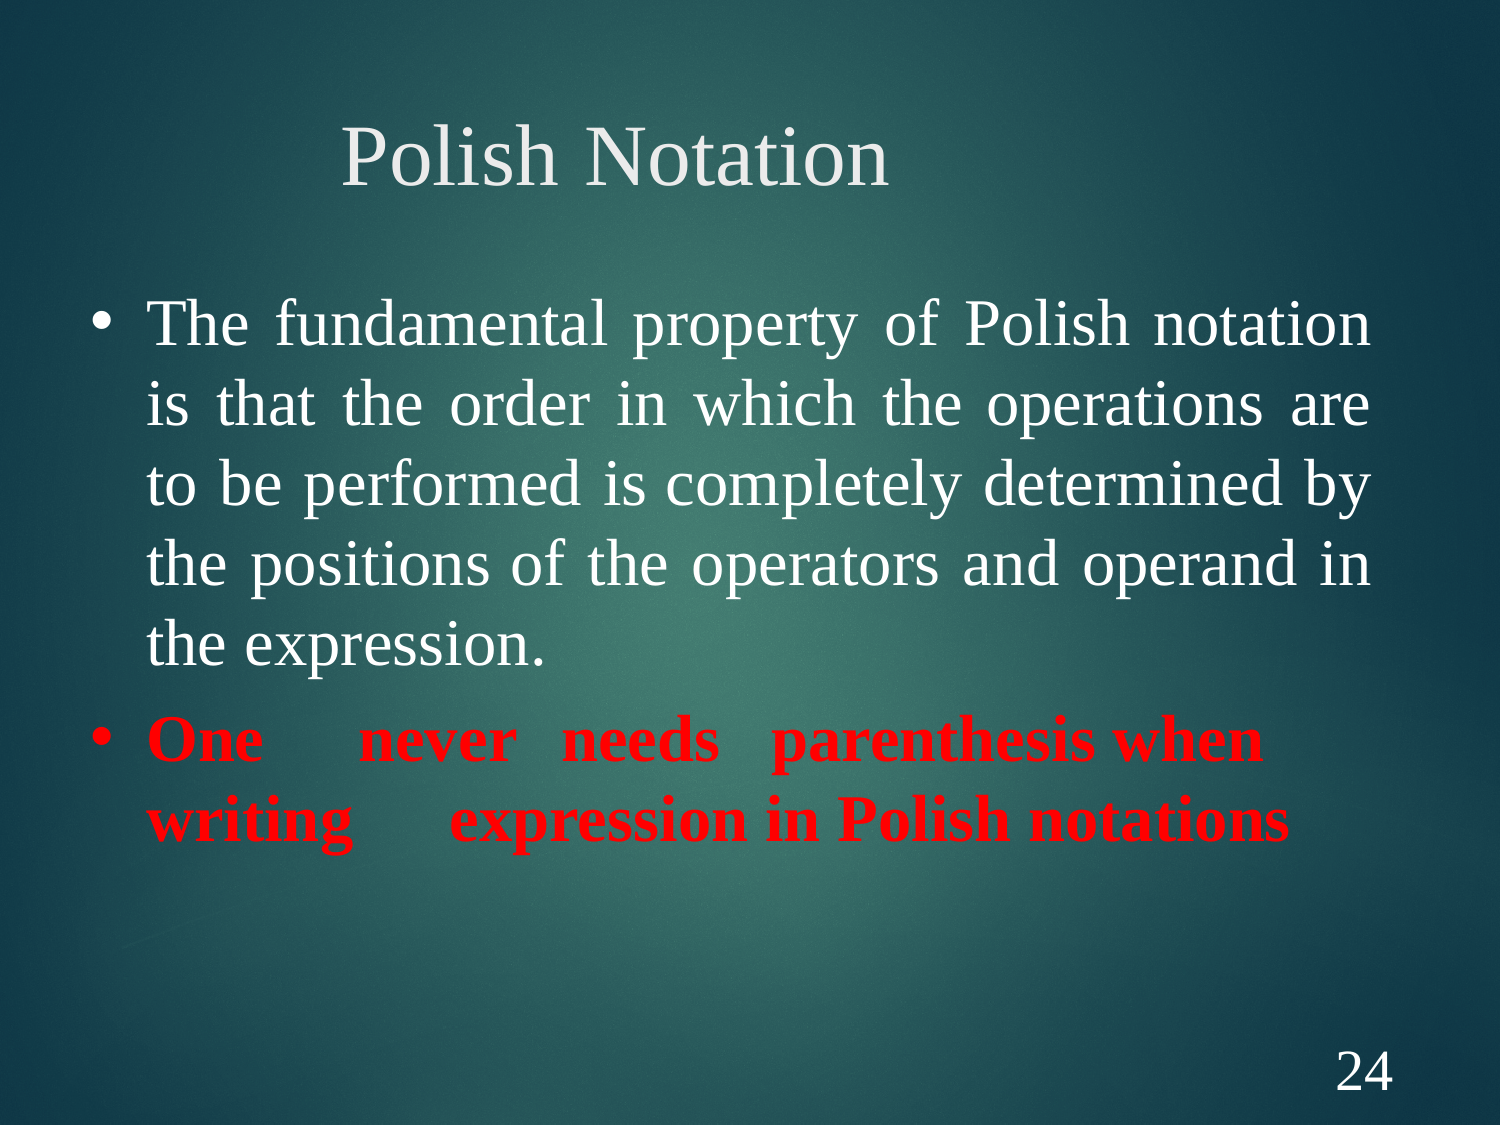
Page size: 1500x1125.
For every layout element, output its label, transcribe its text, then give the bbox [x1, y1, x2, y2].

text_box The fundamental property of Polish notation is that the order in which the operations are to be performed is completely determined by the positions of the operators and operand in the expression. One never needs parenthesis when writing expression in Polish notations [87, 279, 1373, 855]
slide_number 24 [1299, 450, 1425, 1103]
title Polish Notation [87, 51, 1438, 287]
